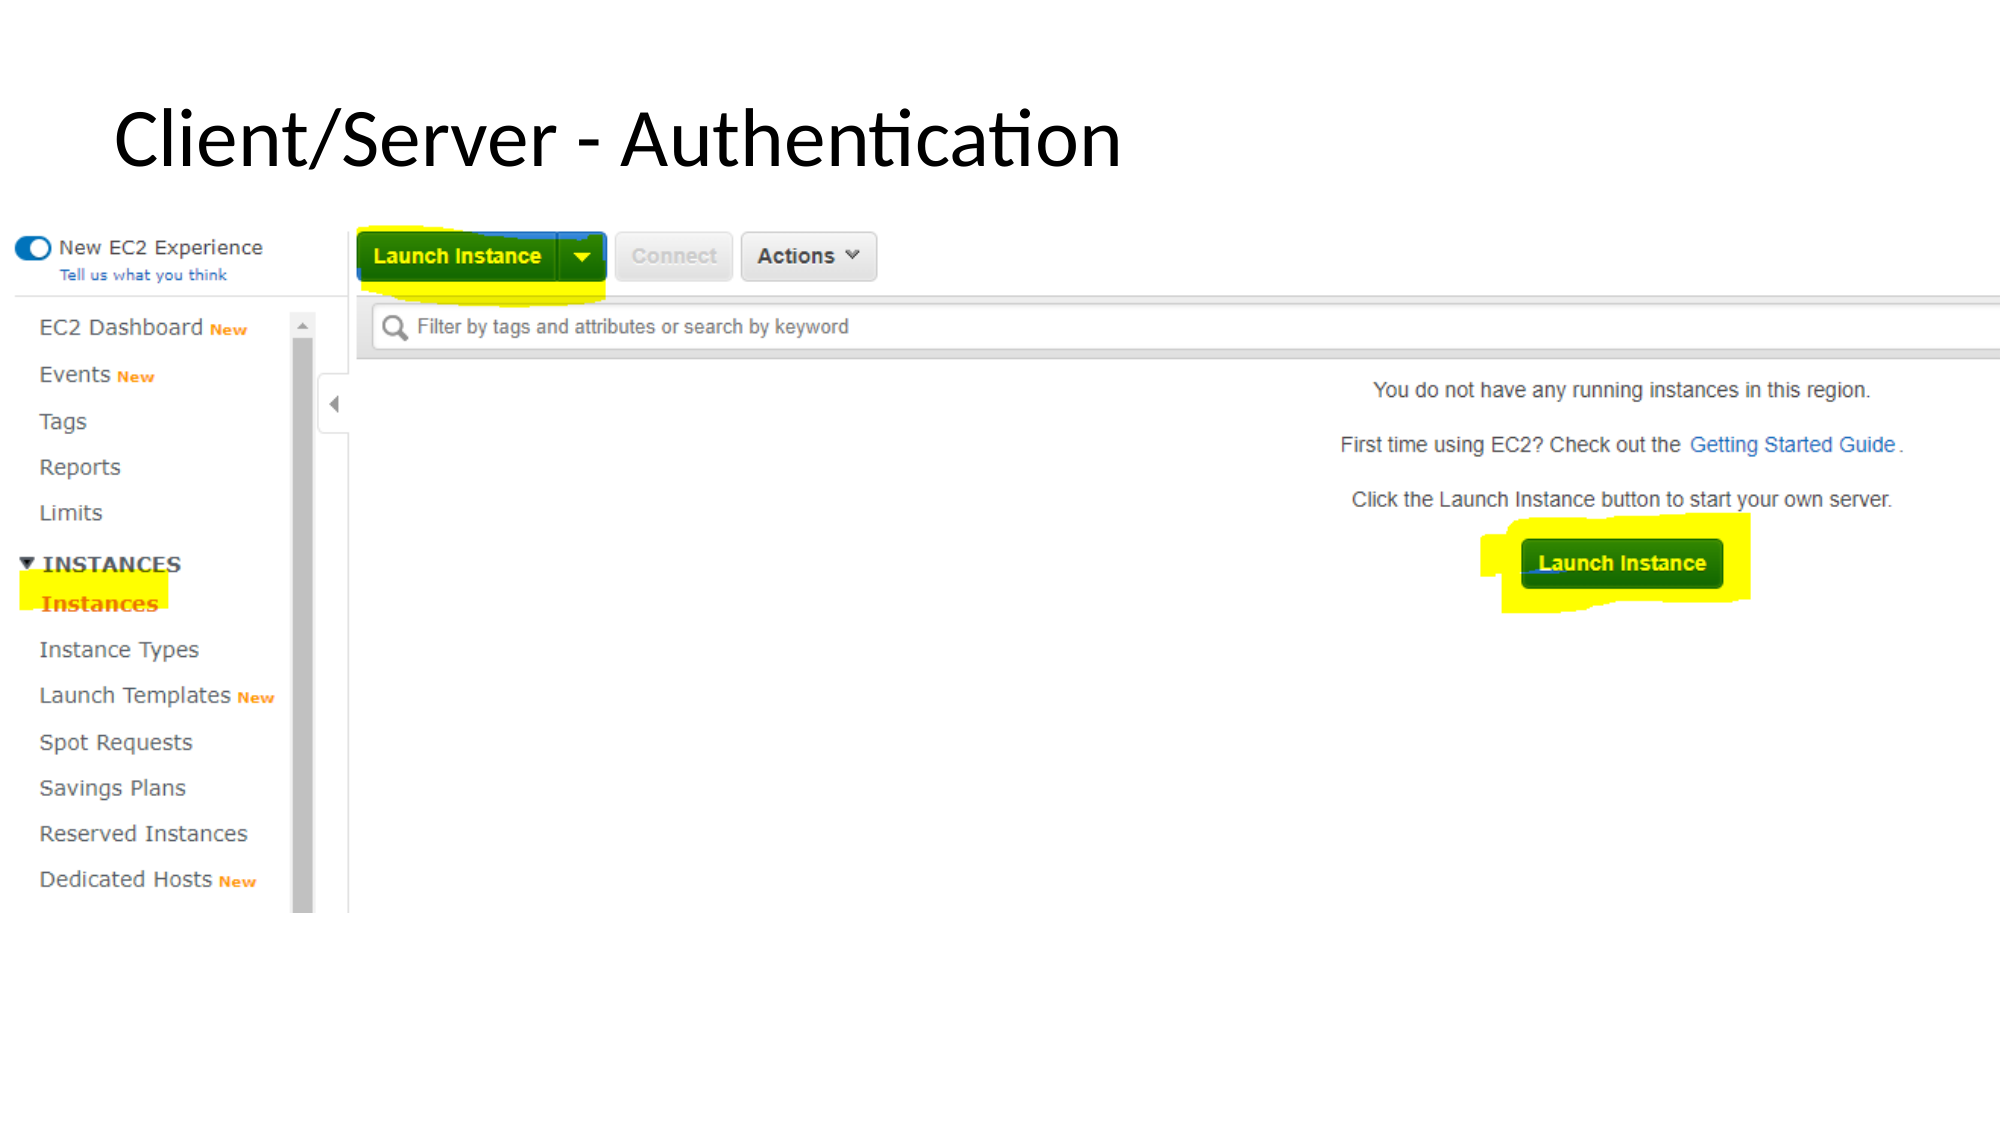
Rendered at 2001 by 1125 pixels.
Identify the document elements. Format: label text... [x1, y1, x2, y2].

picture [0, 212, 2000, 913]
text_box Client/Server - Authentication [99, 76, 1139, 191]
